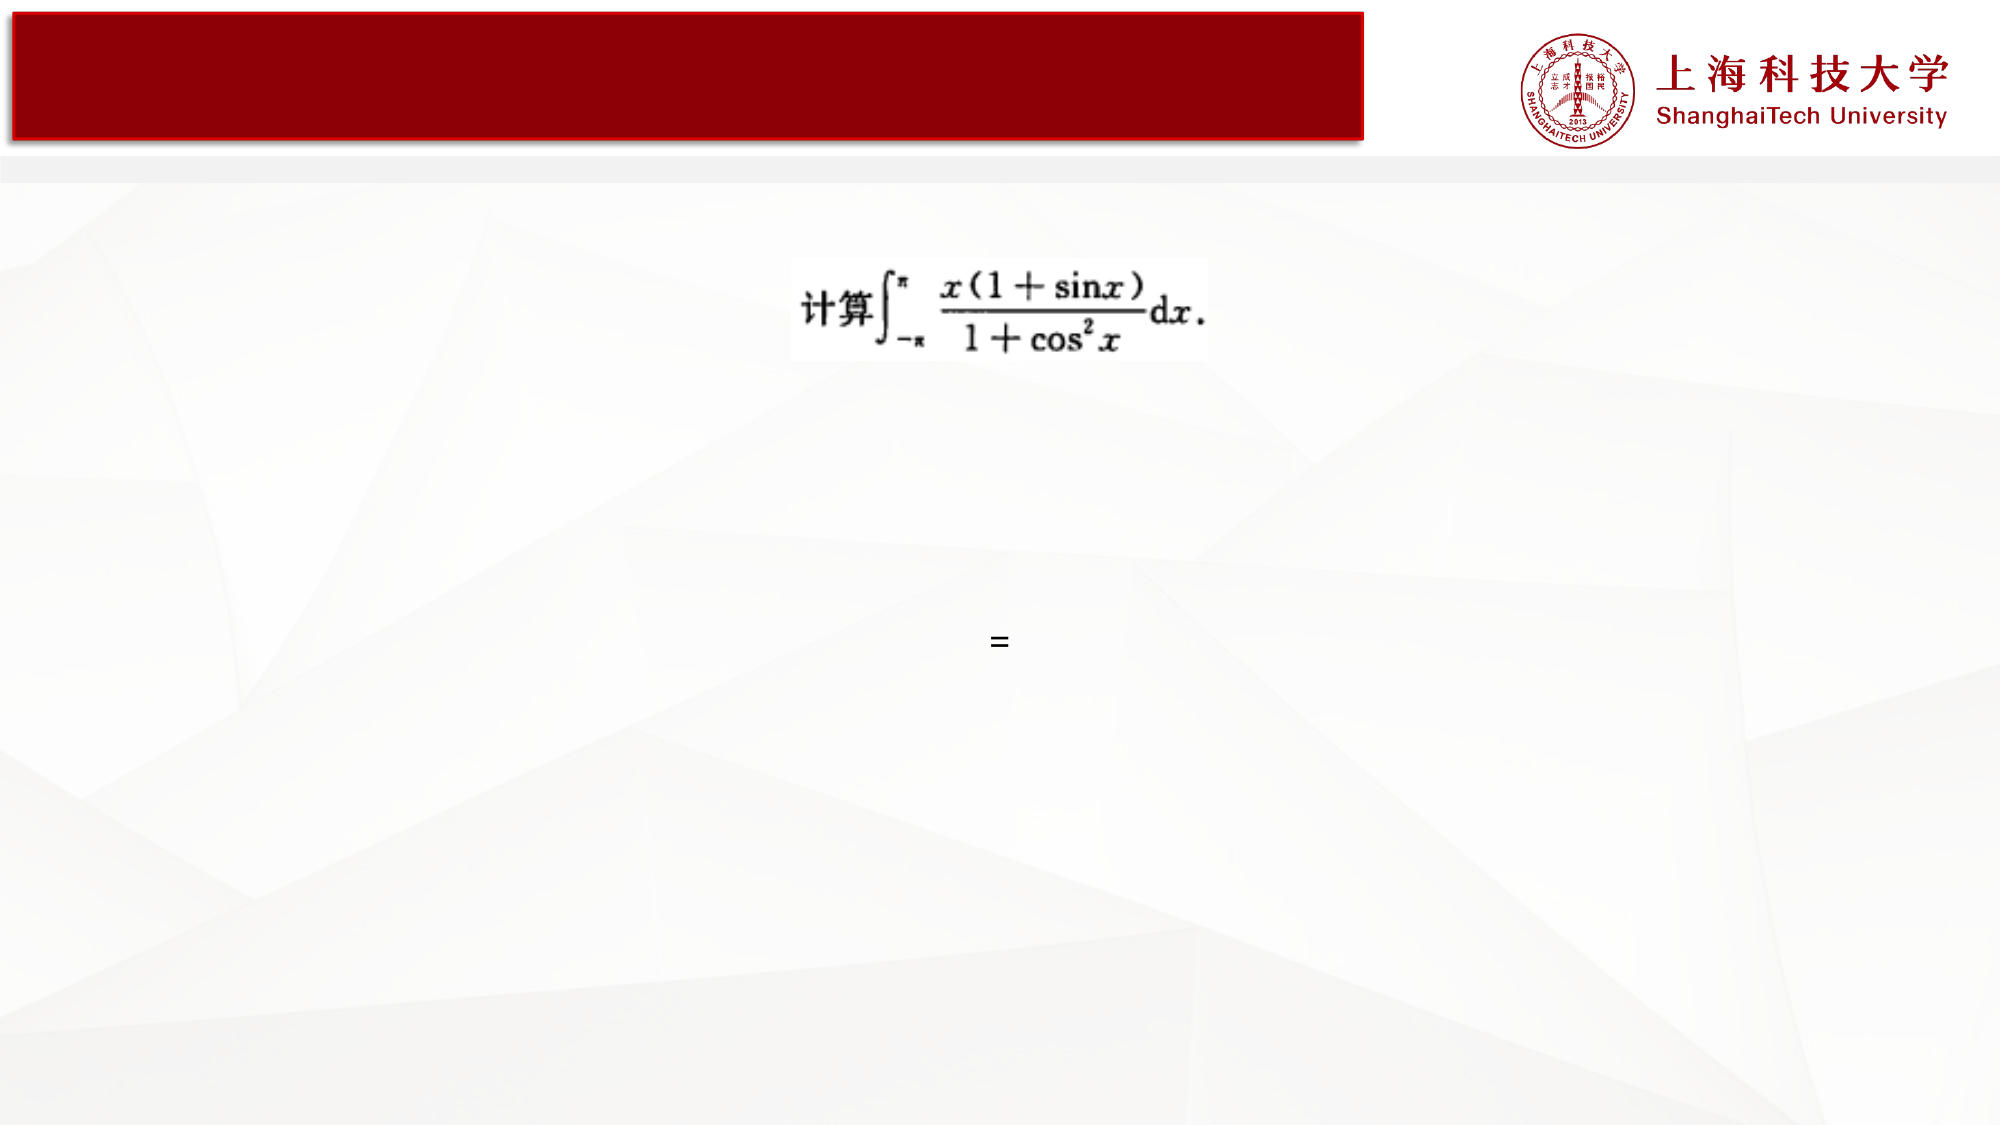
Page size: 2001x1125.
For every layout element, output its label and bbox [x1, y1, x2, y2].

picture [1520, 33, 1948, 149]
picture [0, 7, 2000, 183]
picture [791, 258, 1209, 362]
